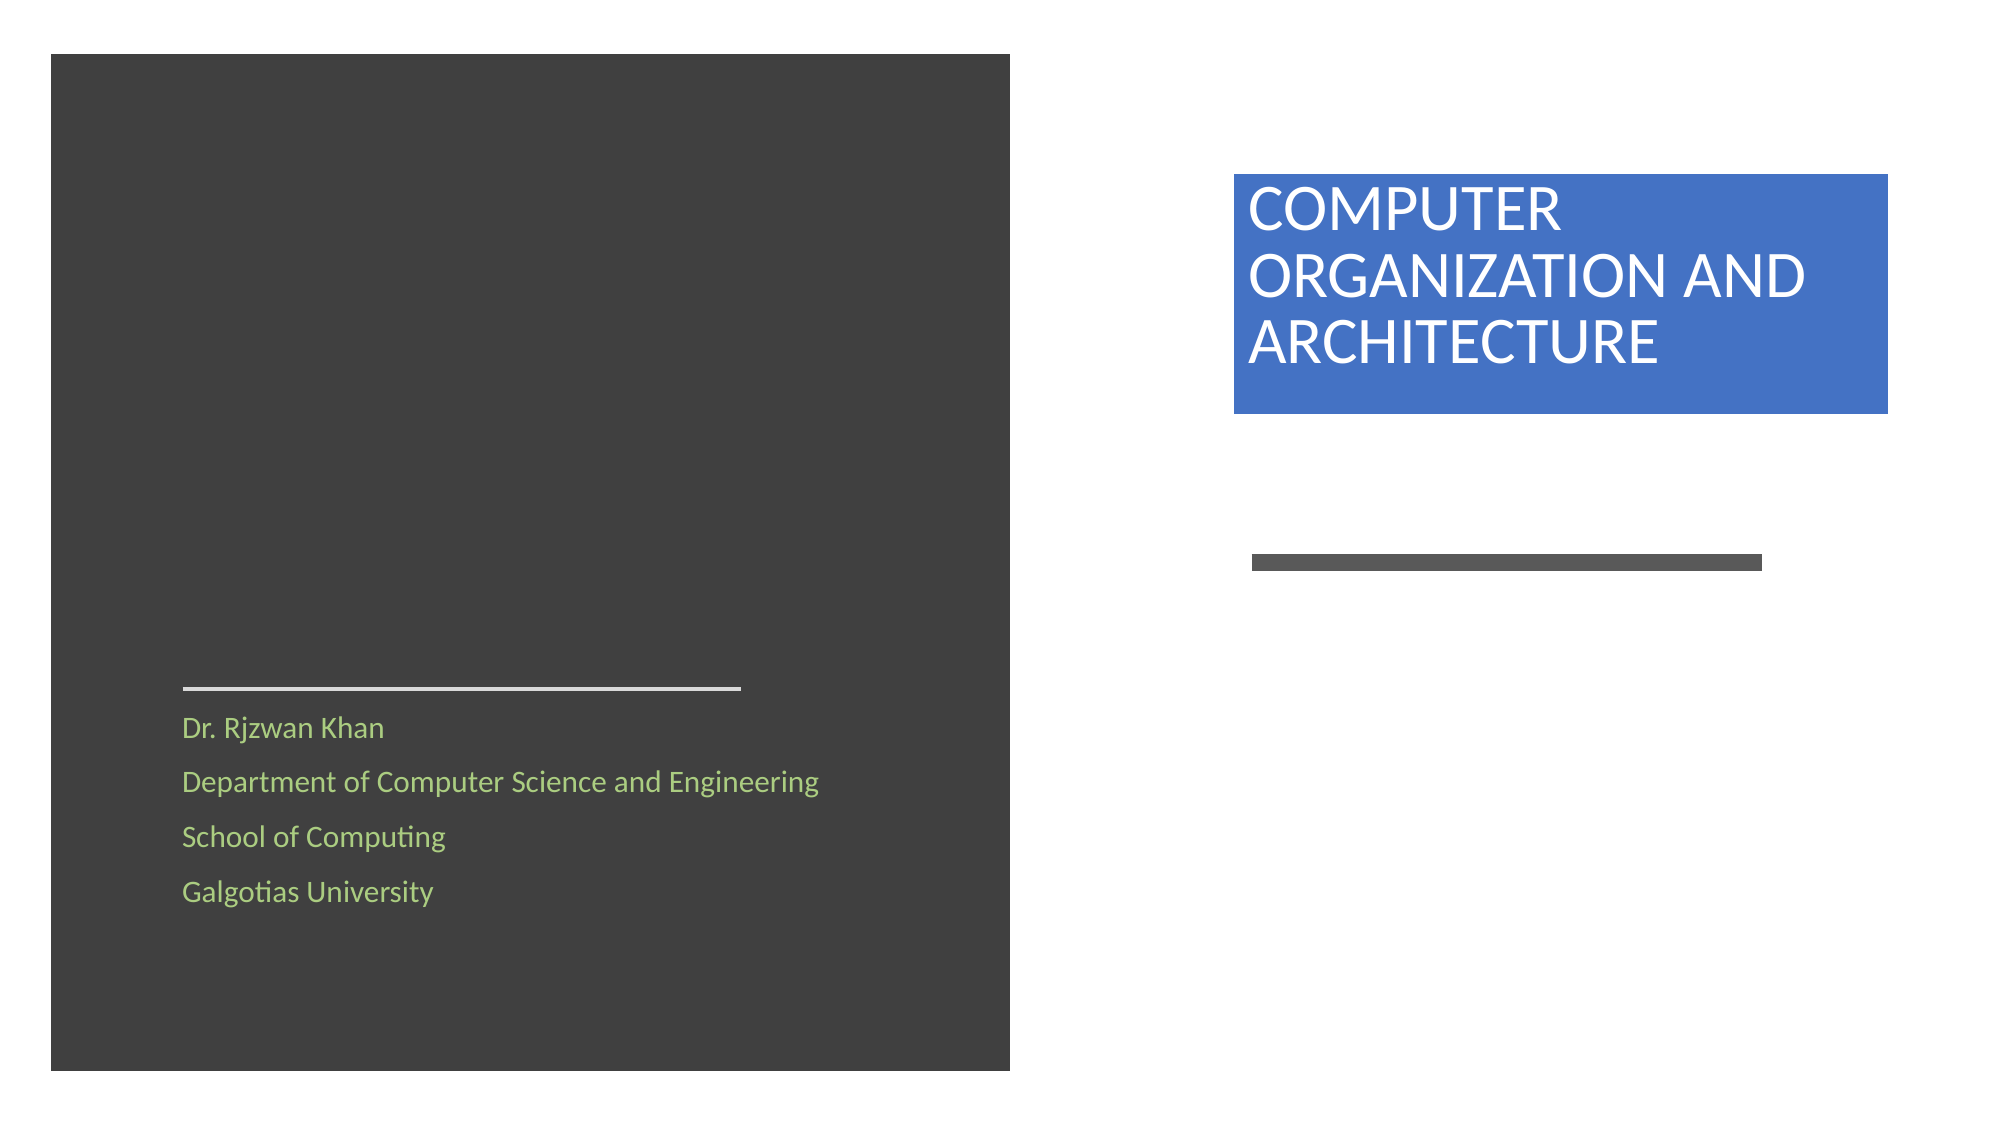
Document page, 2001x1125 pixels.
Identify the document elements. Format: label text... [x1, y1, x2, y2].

text_box [61, 64, 1001, 1061]
subtitle Dr. Rjzwan Khan Department of Computer Science and Engineering School of Computing Galgotias University [167, 704, 899, 953]
table_header COMPUTER ORGANIZATION AND ARCHITECTURE [1234, 174, 1888, 414]
